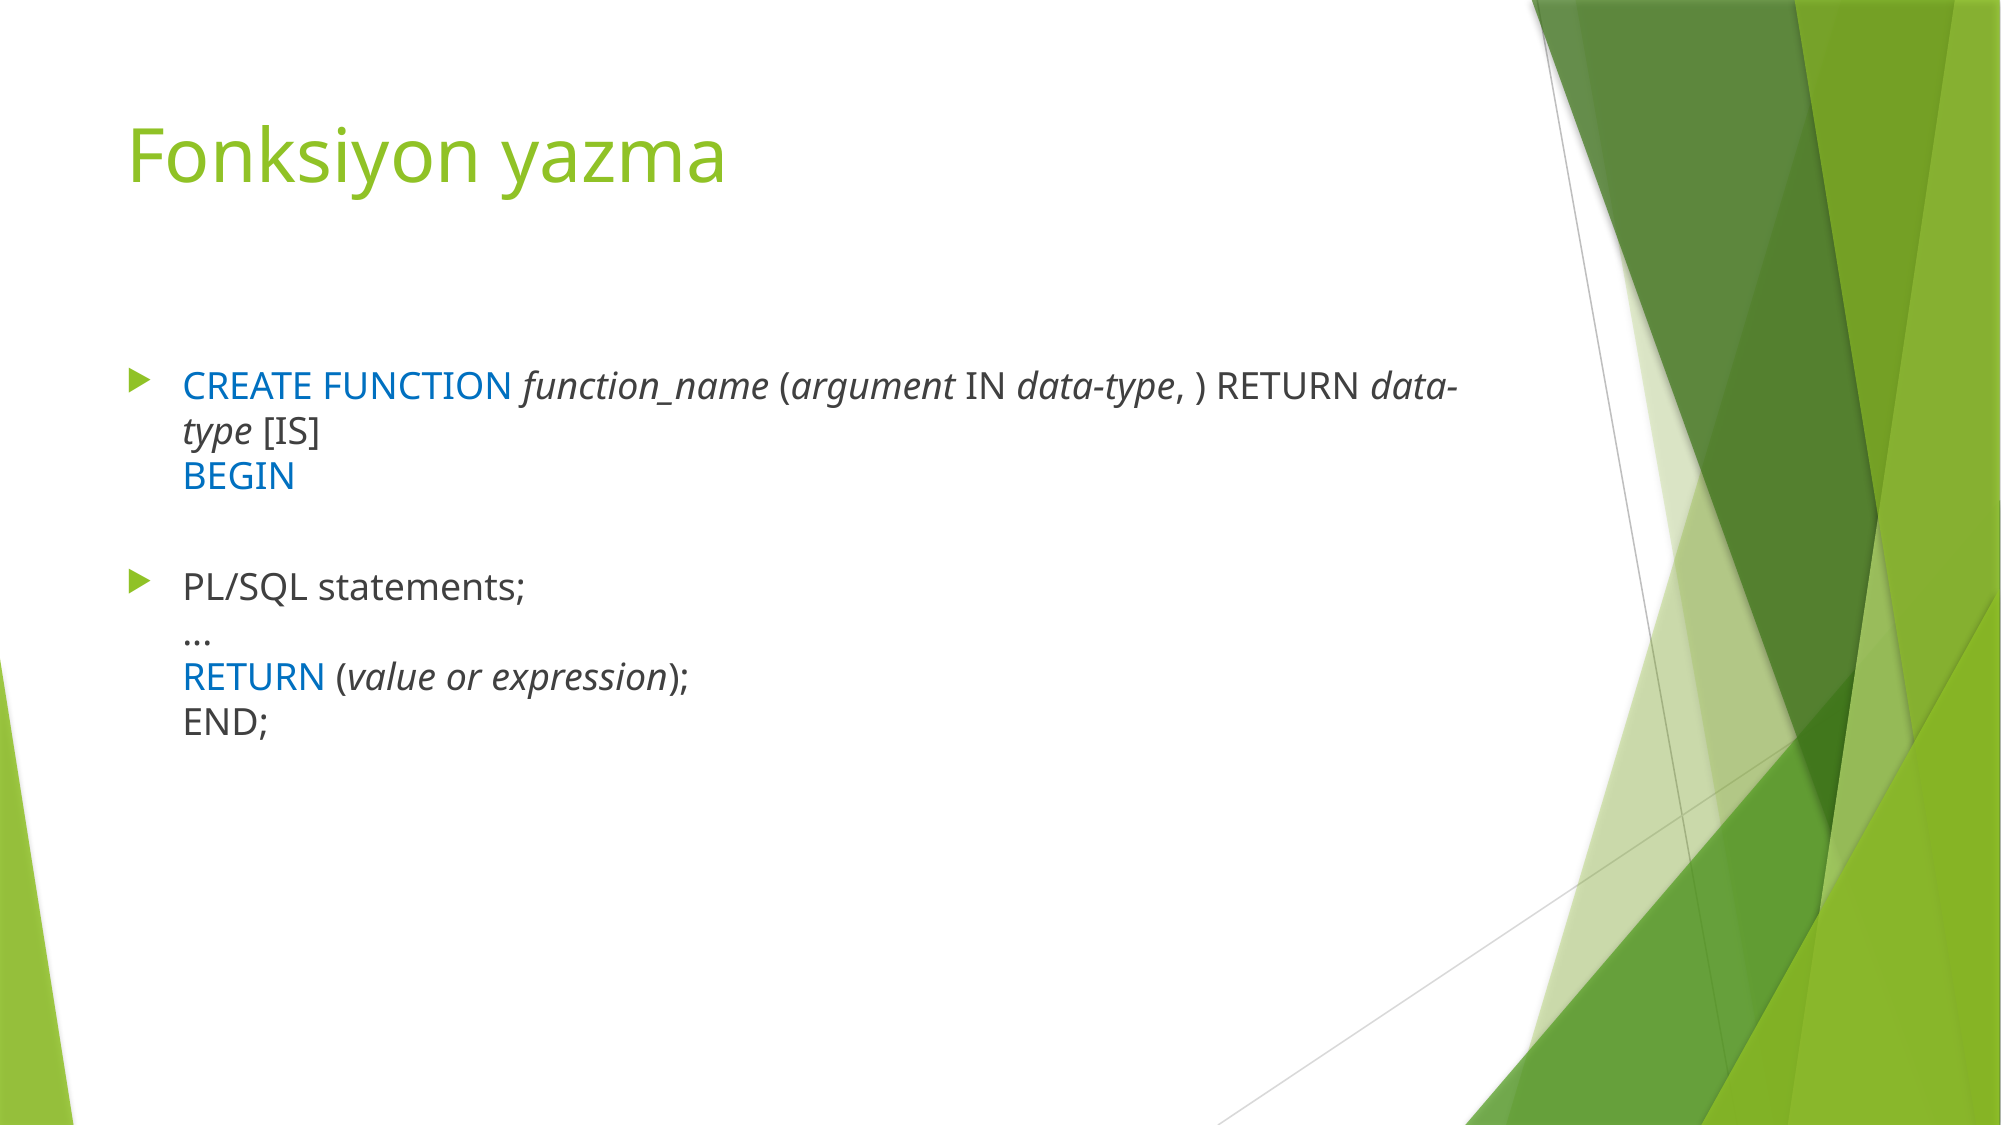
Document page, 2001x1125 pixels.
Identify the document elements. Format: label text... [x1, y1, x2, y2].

title Fonksiyon yazma [111, 99, 1522, 317]
list CREATE FUNCTION function_name (argument IN data-type, ) RETURN data-type [IS] BEGIN PL/SQL statements; ... RETURN (value or expression); END; [111, 354, 1522, 992]
